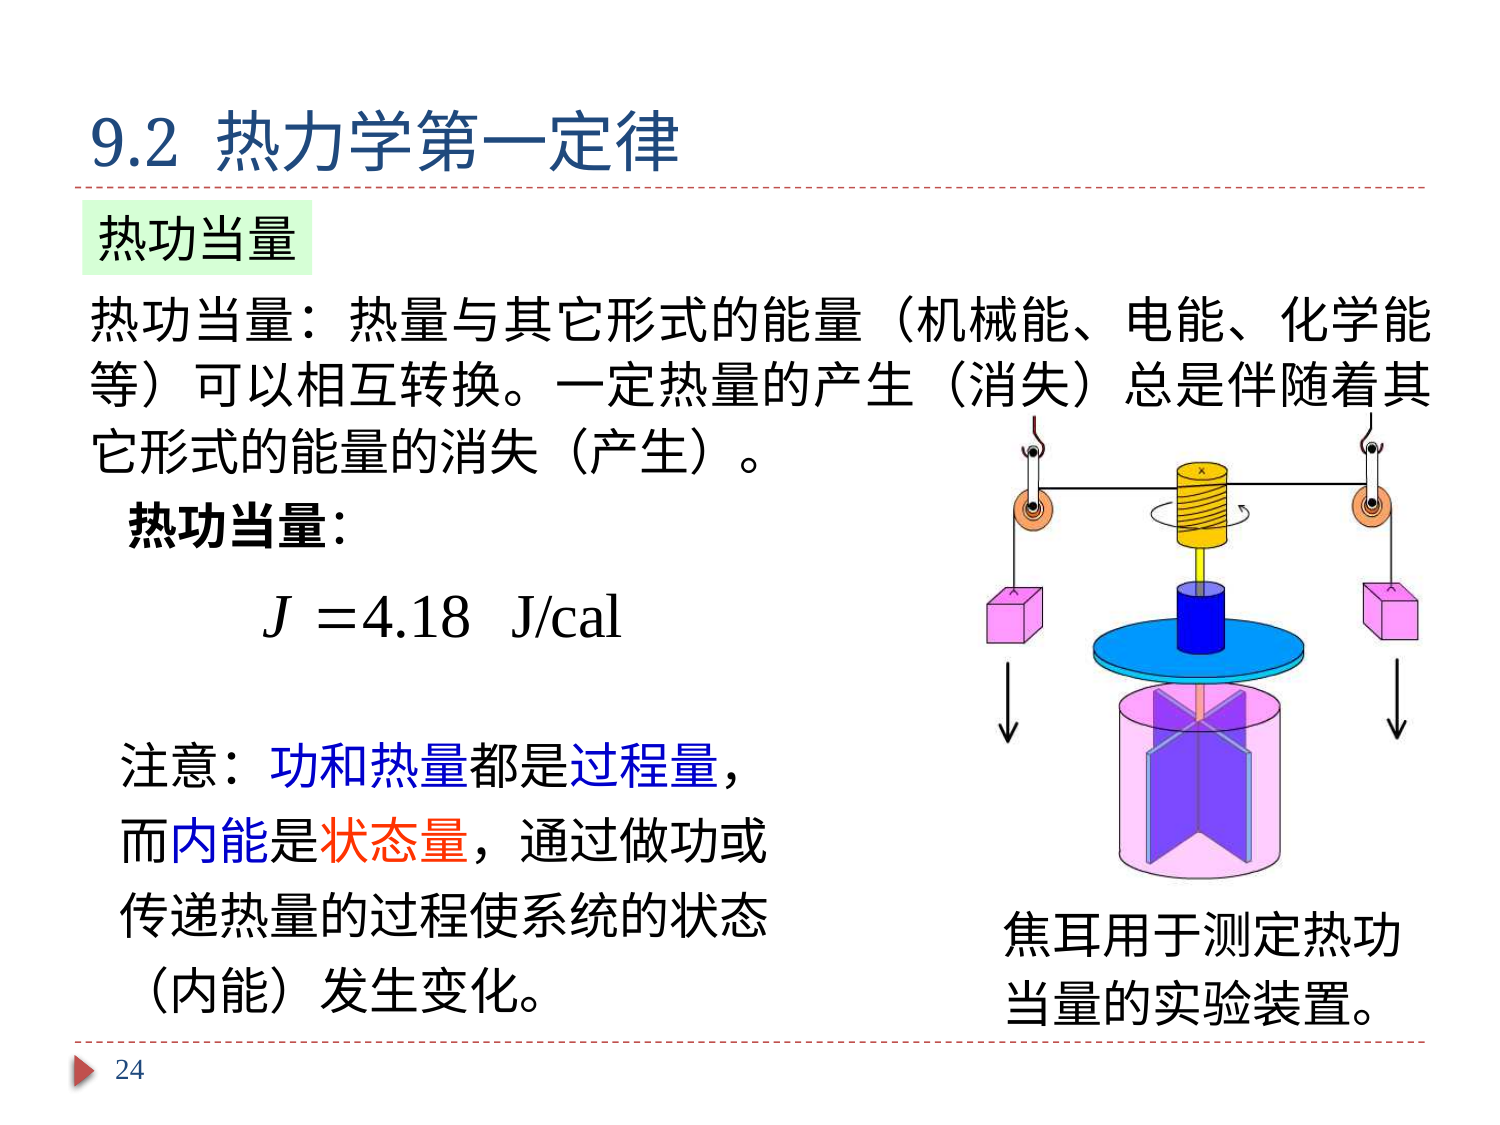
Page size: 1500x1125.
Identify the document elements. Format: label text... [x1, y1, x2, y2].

picture [962, 412, 1441, 909]
text_box 热功当量：热量与其它形式的能量（机械能、电能、化学能等）可以相互转换。一定热量的产生（消失）总是伴随着其它形式的能量的消失（产生）。 [75, 274, 1448, 488]
text_box 焦耳用于测定热功当量的实验装置。 [987, 887, 1464, 1041]
text_box 热功当量 [82, 200, 313, 274]
text_box 注意：功和热量都是过程量，而内能是状态量，通过做功或传递热量的过程使系统的状态（内能）发生变化。 [104, 712, 825, 1028]
text_box 热功当量： [112, 487, 438, 563]
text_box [249, 574, 636, 664]
slide_number 24 [100, 1042, 426, 1103]
title 9.2 热力学第一定律 [75, 37, 1425, 188]
